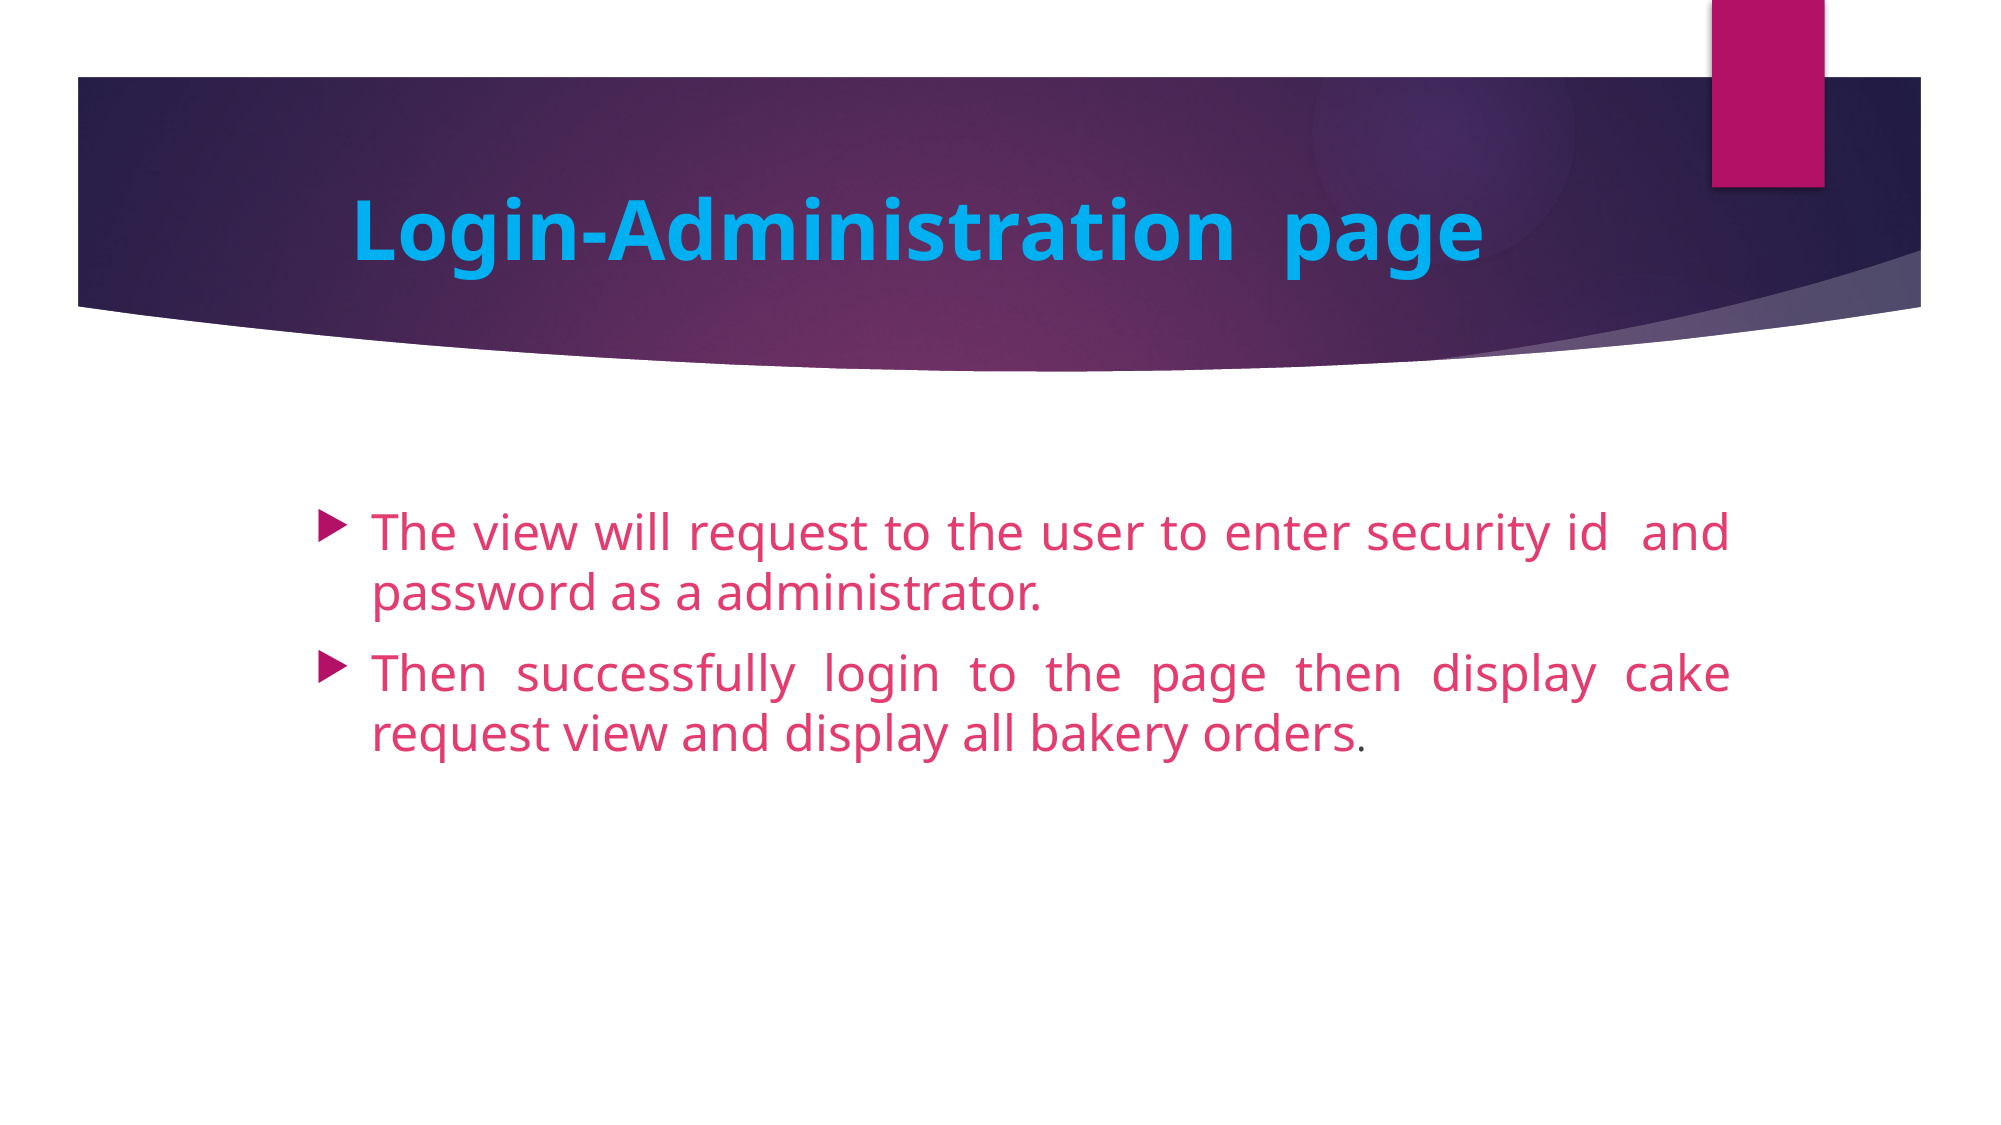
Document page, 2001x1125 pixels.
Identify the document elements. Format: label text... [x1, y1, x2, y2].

title Login-Administration page [200, 125, 1638, 329]
list The view will request to the user to enter security id and password as a administrator. Then successfully login to the page then display cake request view and display all bakery orders. [299, 493, 1748, 887]
